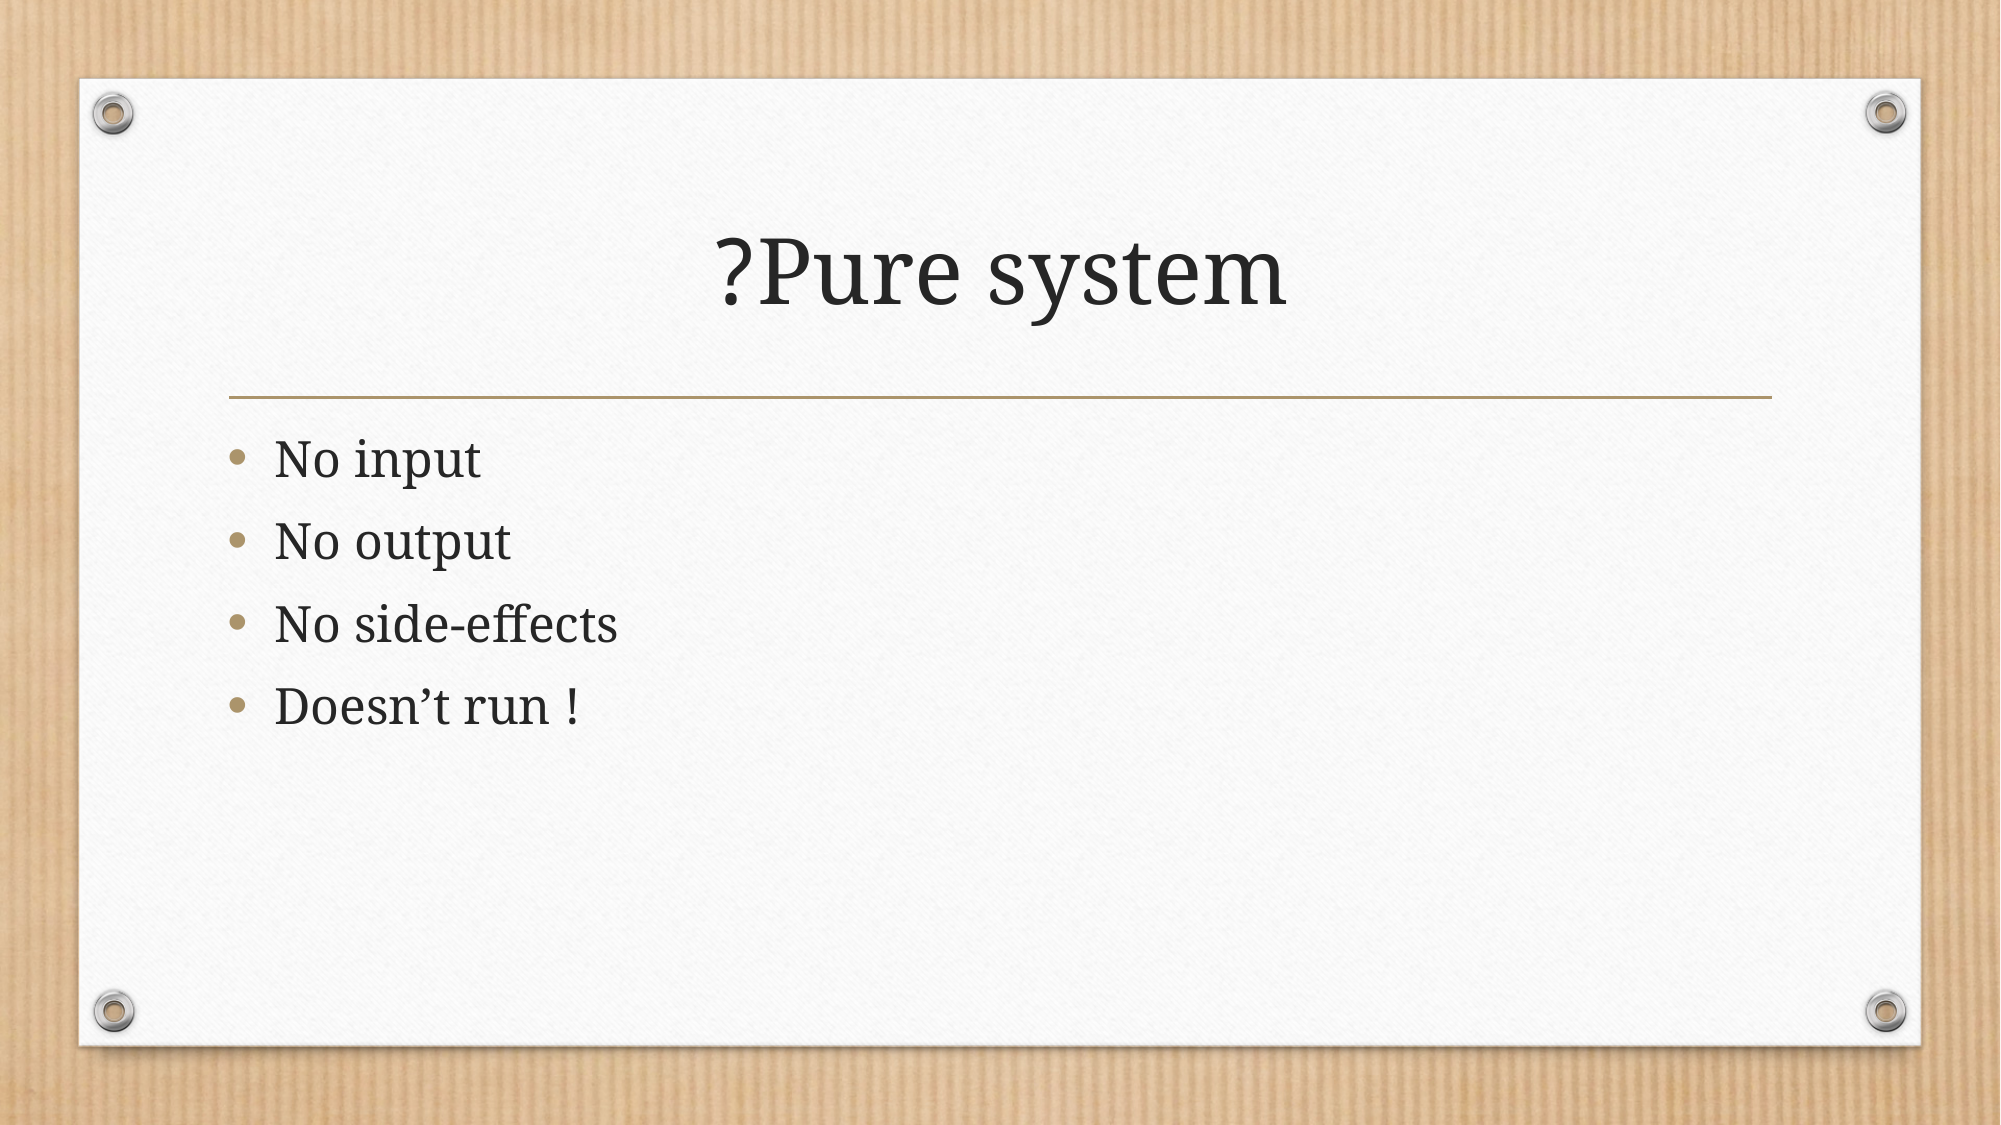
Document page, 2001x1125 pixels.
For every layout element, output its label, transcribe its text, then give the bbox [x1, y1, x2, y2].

list No input No output No side-effects Doesn’t run ! [212, 419, 1788, 964]
picture [0, 0, 2001, 1125]
title Pure system? [212, 161, 1788, 375]
